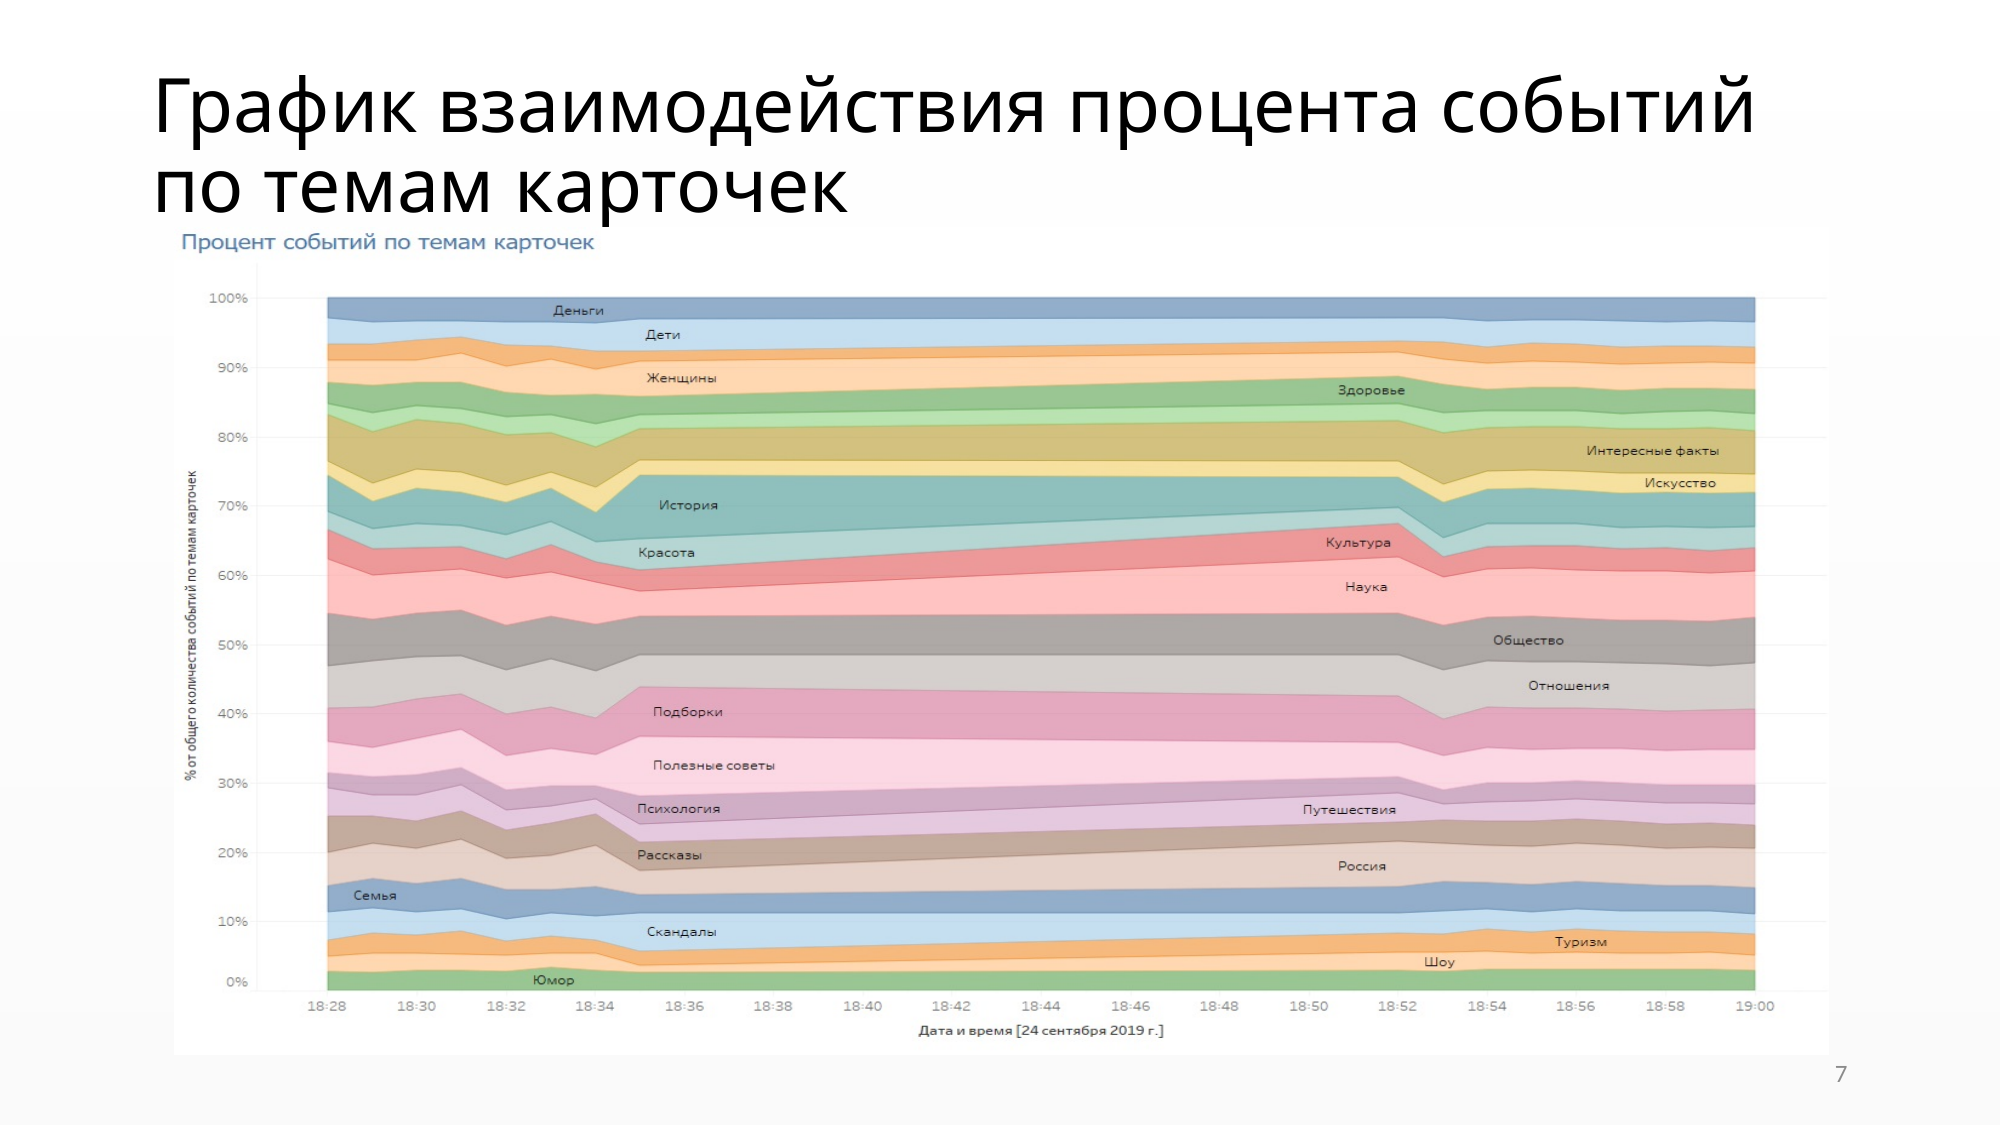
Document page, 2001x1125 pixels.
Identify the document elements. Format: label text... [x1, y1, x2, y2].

title График взаимодействия процента событий по темам карточек [137, 59, 1863, 228]
slide_number 7 [1412, 1042, 1863, 1103]
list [174, 227, 1829, 1055]
